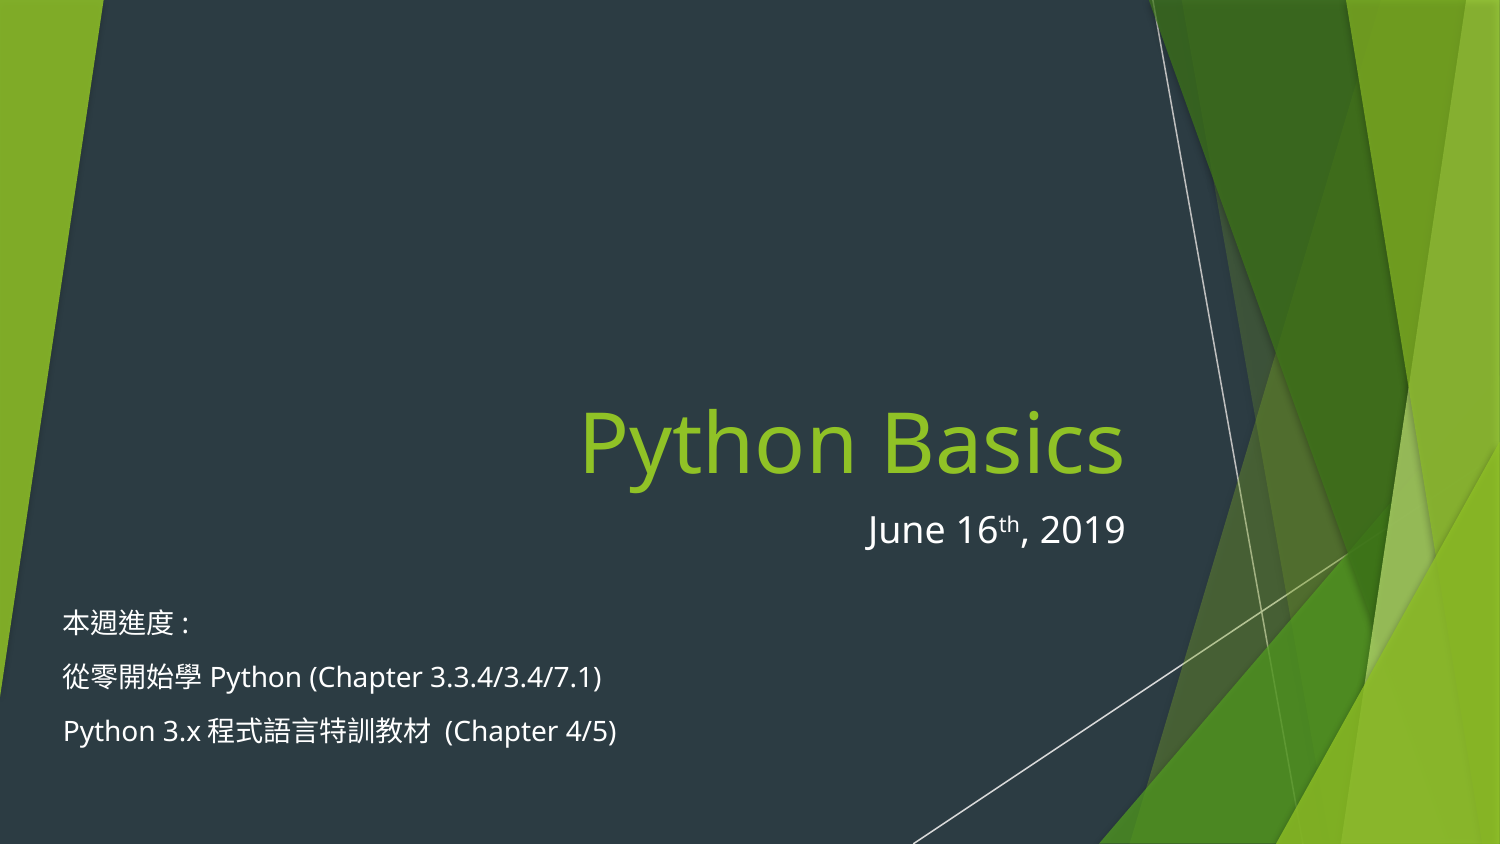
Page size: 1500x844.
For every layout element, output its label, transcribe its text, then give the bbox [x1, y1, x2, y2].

subtitle June 16th, 2019 [185, 498, 1141, 634]
text_box 本週進度: 從零開始學Python (Chapter 3.3.4/3.4/7.1) Python 3.x程式語言特訓教材 (Chapter 4/5) [51, 599, 1110, 803]
title Python Basics [185, 295, 1141, 498]
